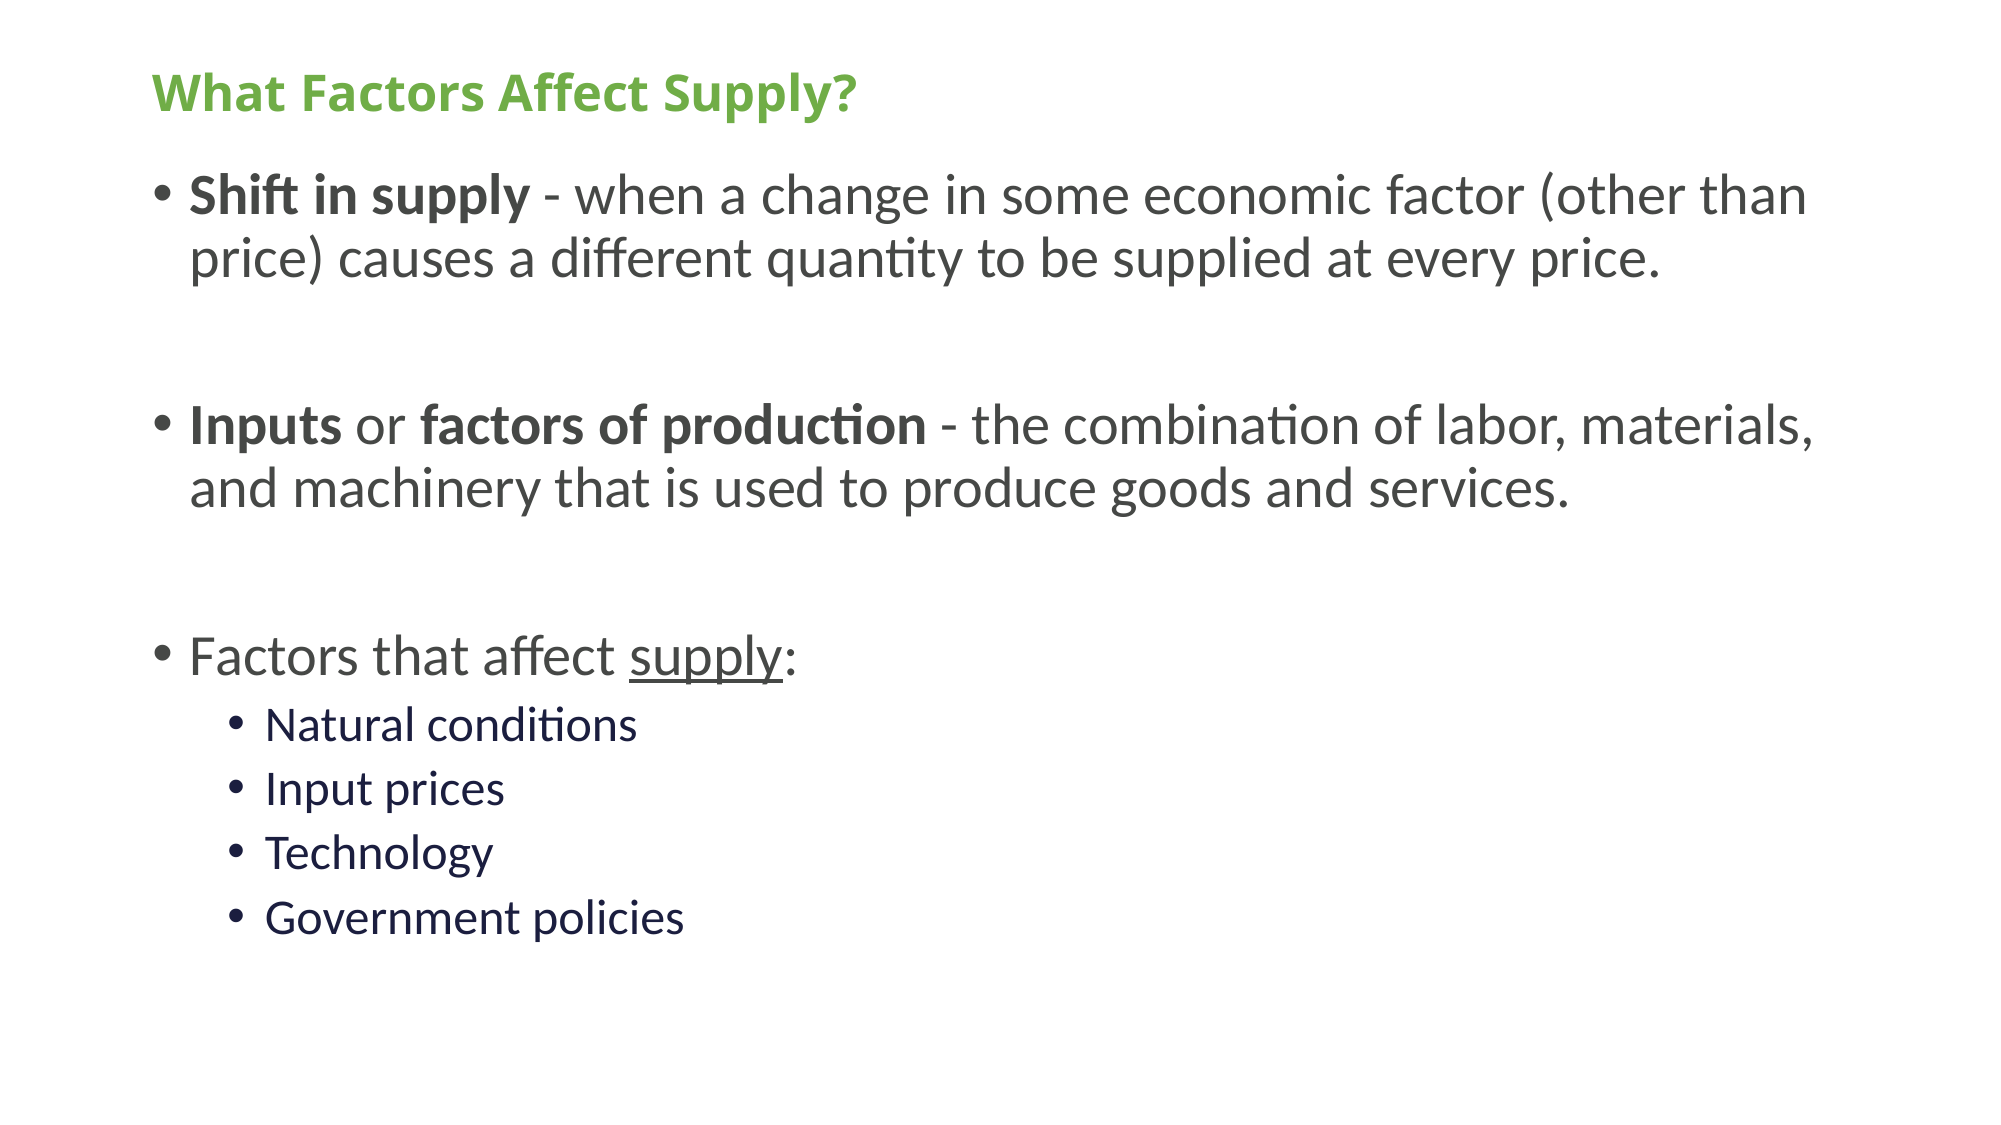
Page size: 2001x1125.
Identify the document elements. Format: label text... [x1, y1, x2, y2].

list Shift in supply - when a change in some economic factor (other than price) causes a different quantity to be supplied at every price. Inputs or factors of production - the combination of labor, materials, and machinery that is used to produce goods and services. Factors that affect supply: Natural conditions Input prices Technology Government policies [137, 156, 1863, 1005]
title What Factors Affect Supply? [137, 59, 1863, 130]
